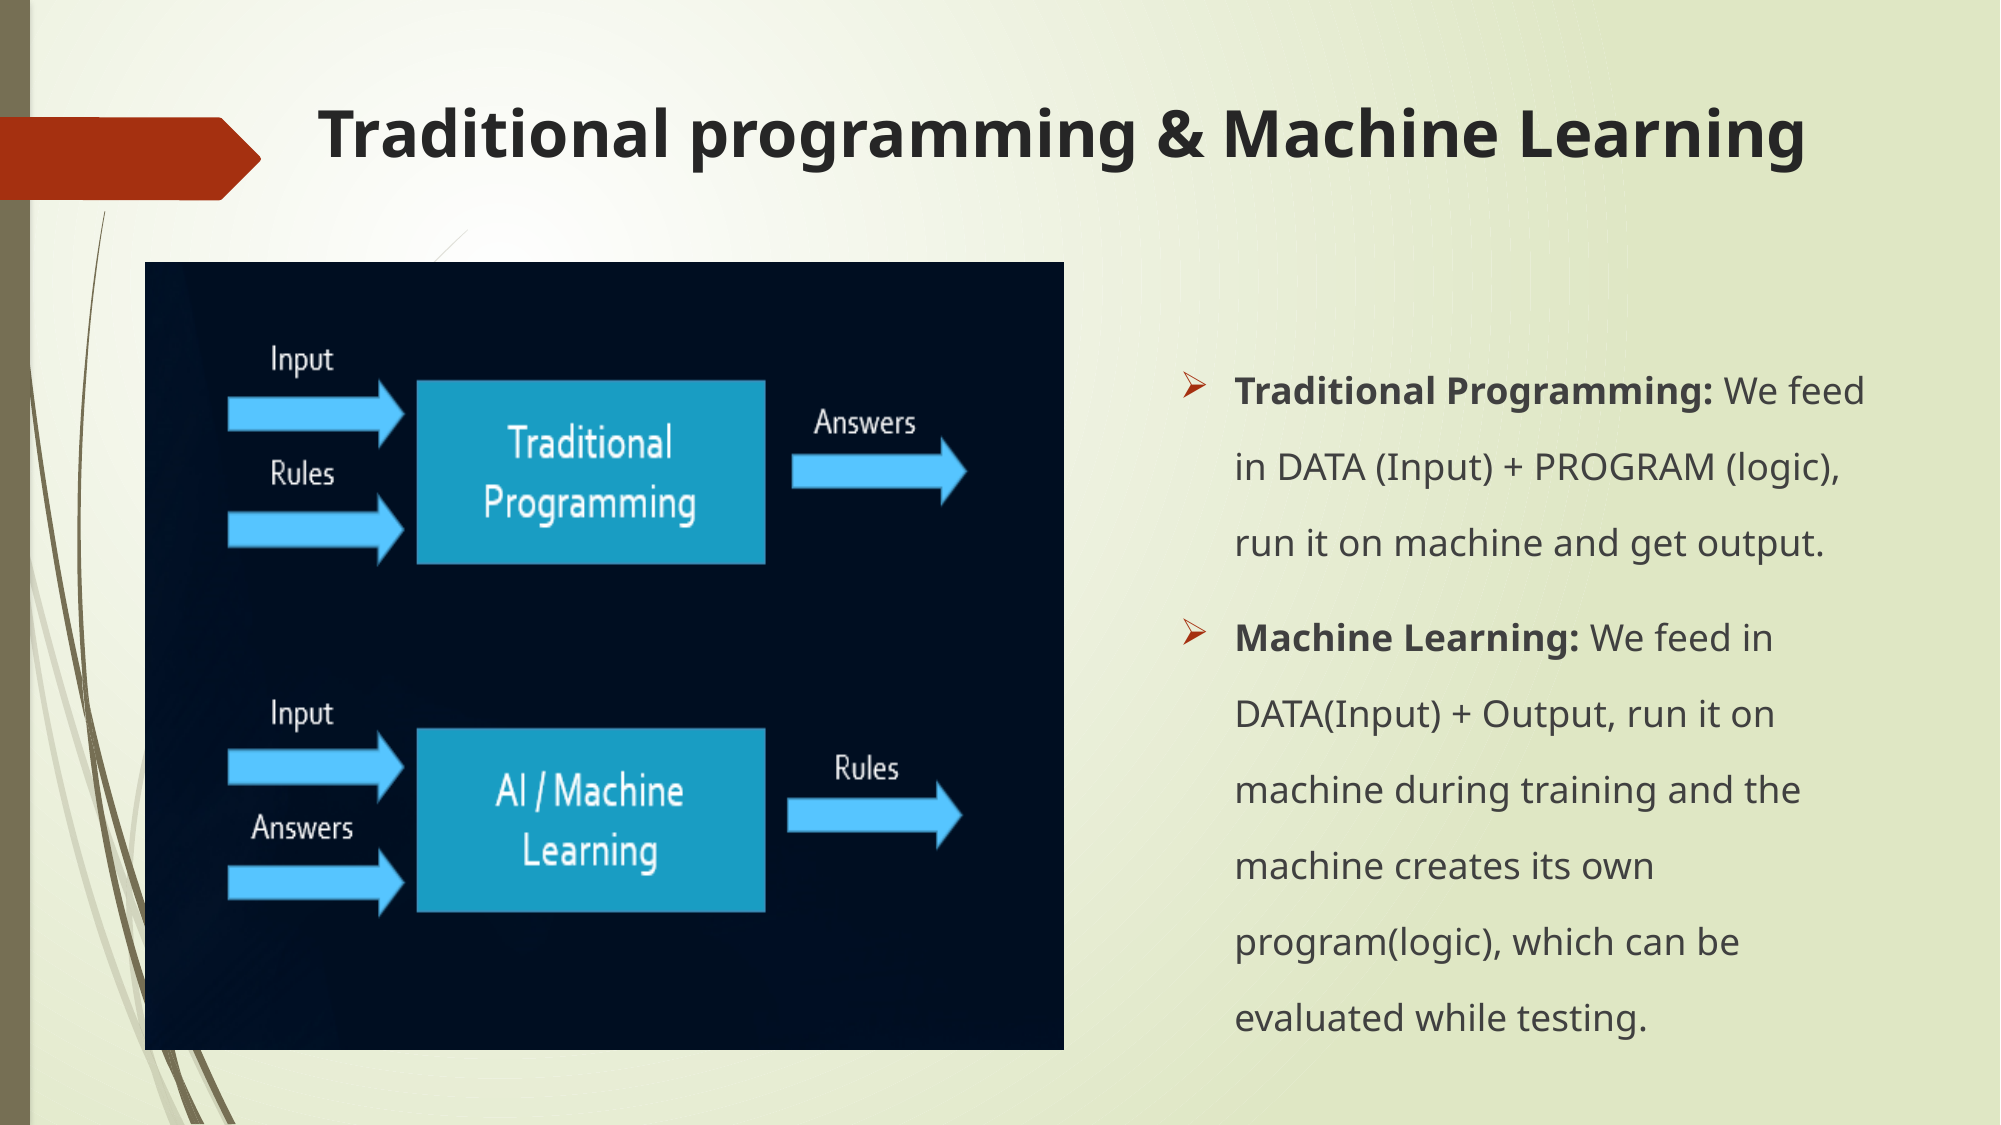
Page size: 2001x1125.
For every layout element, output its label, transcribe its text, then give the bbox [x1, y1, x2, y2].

picture [145, 261, 1064, 1051]
list Traditional Programming: We feed in DATA (Input) + PROGRAM (logic), run it on machine and get output. Machine Learning: We feed in DATA(Input) + Output, run it on machine during training and the machine creates its own program(logic), which can be evaluated while testing. [1165, 331, 1888, 1050]
title Traditional programming & Machine Learning [302, 73, 1841, 234]
